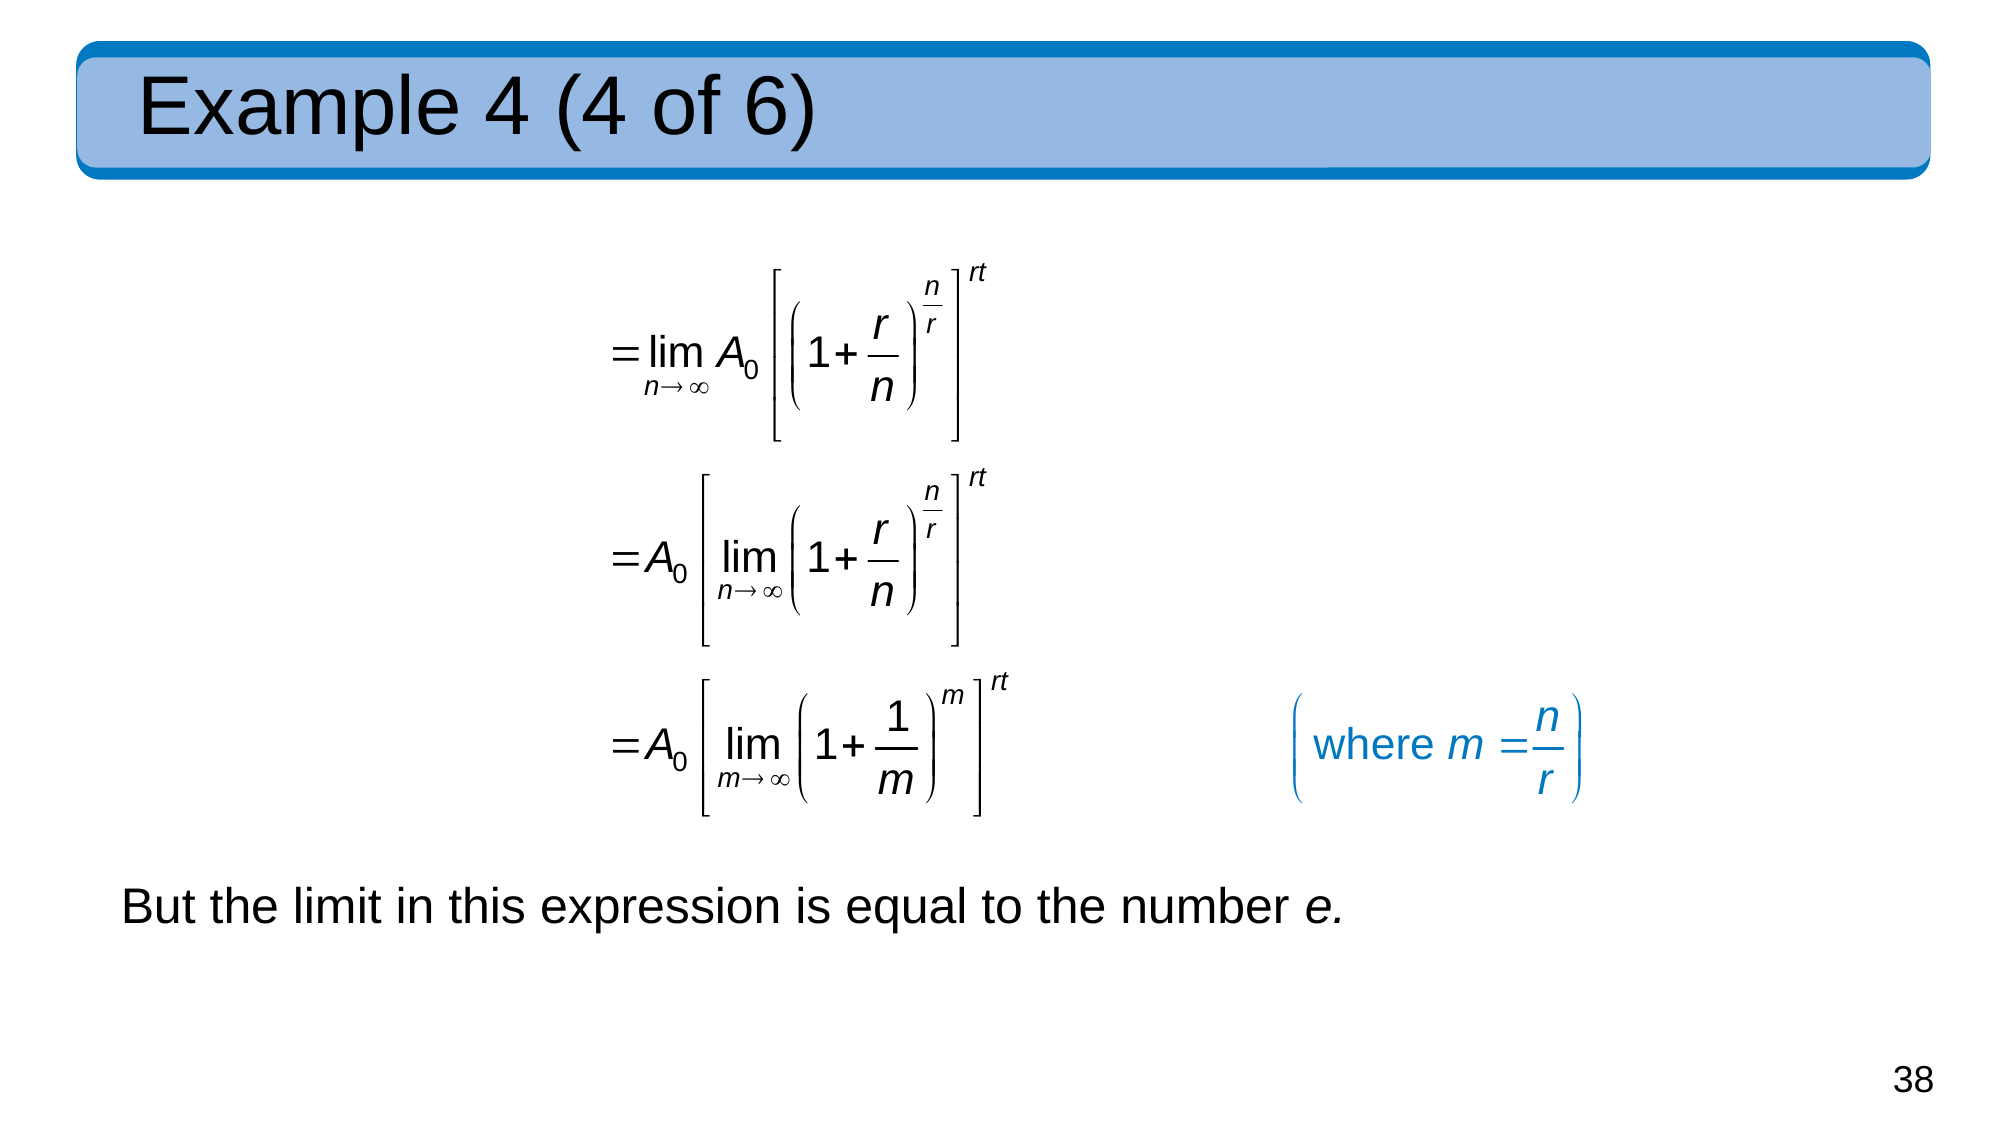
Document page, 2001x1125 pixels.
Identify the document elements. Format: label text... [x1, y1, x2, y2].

list But the limit in this expression is equal to the number e. [120, 879, 1879, 947]
title Example 4 (4 of 6) [138, 62, 1863, 173]
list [605, 254, 1589, 822]
